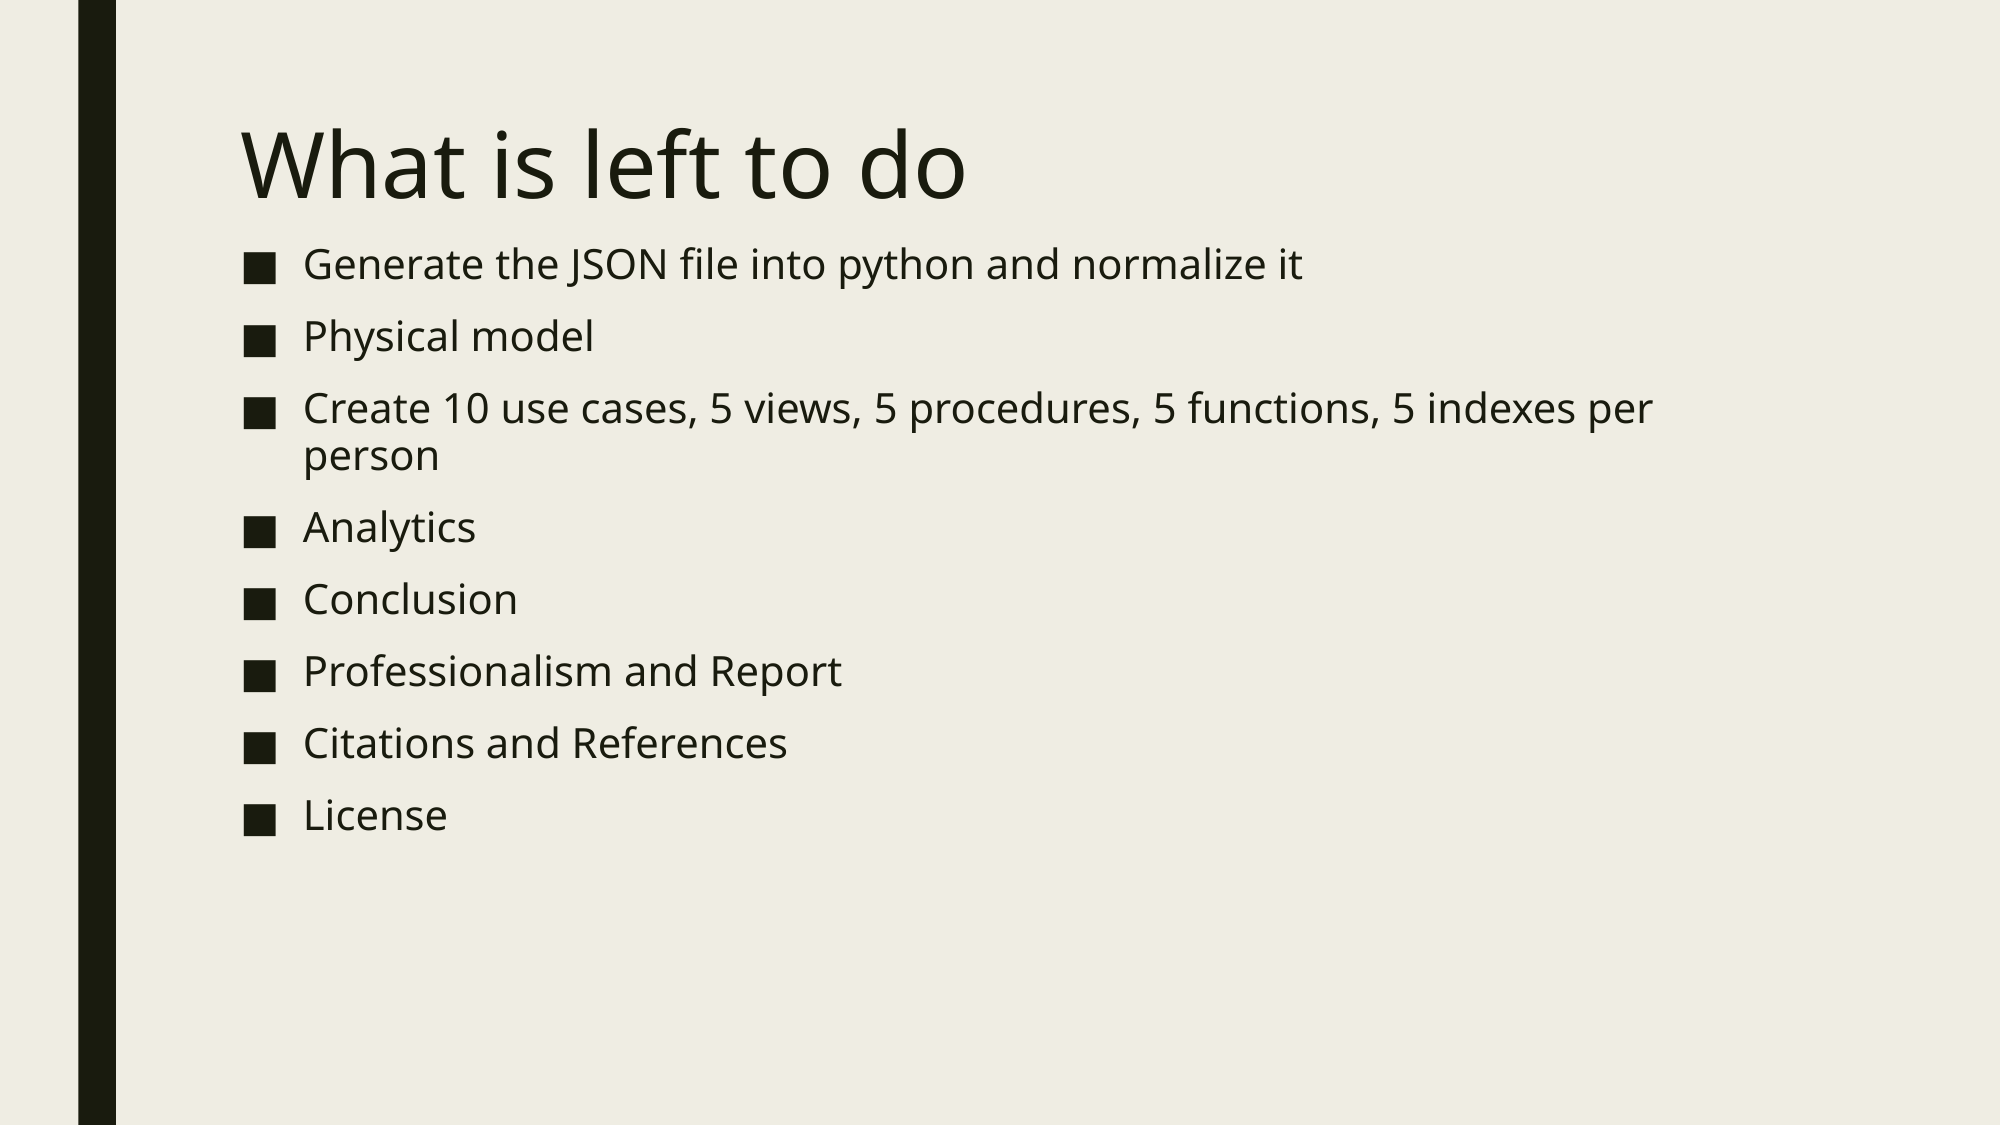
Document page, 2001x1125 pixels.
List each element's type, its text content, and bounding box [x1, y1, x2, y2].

title What is left to do [225, 112, 1800, 234]
list Generate the JSON file into python and normalize it Physical model Create 10 use cases, 5 views, 5 procedures, 5 functions, 5 indexes per person Analytics Conclusion Professionalism and Report Citations and References License [225, 234, 1800, 958]
